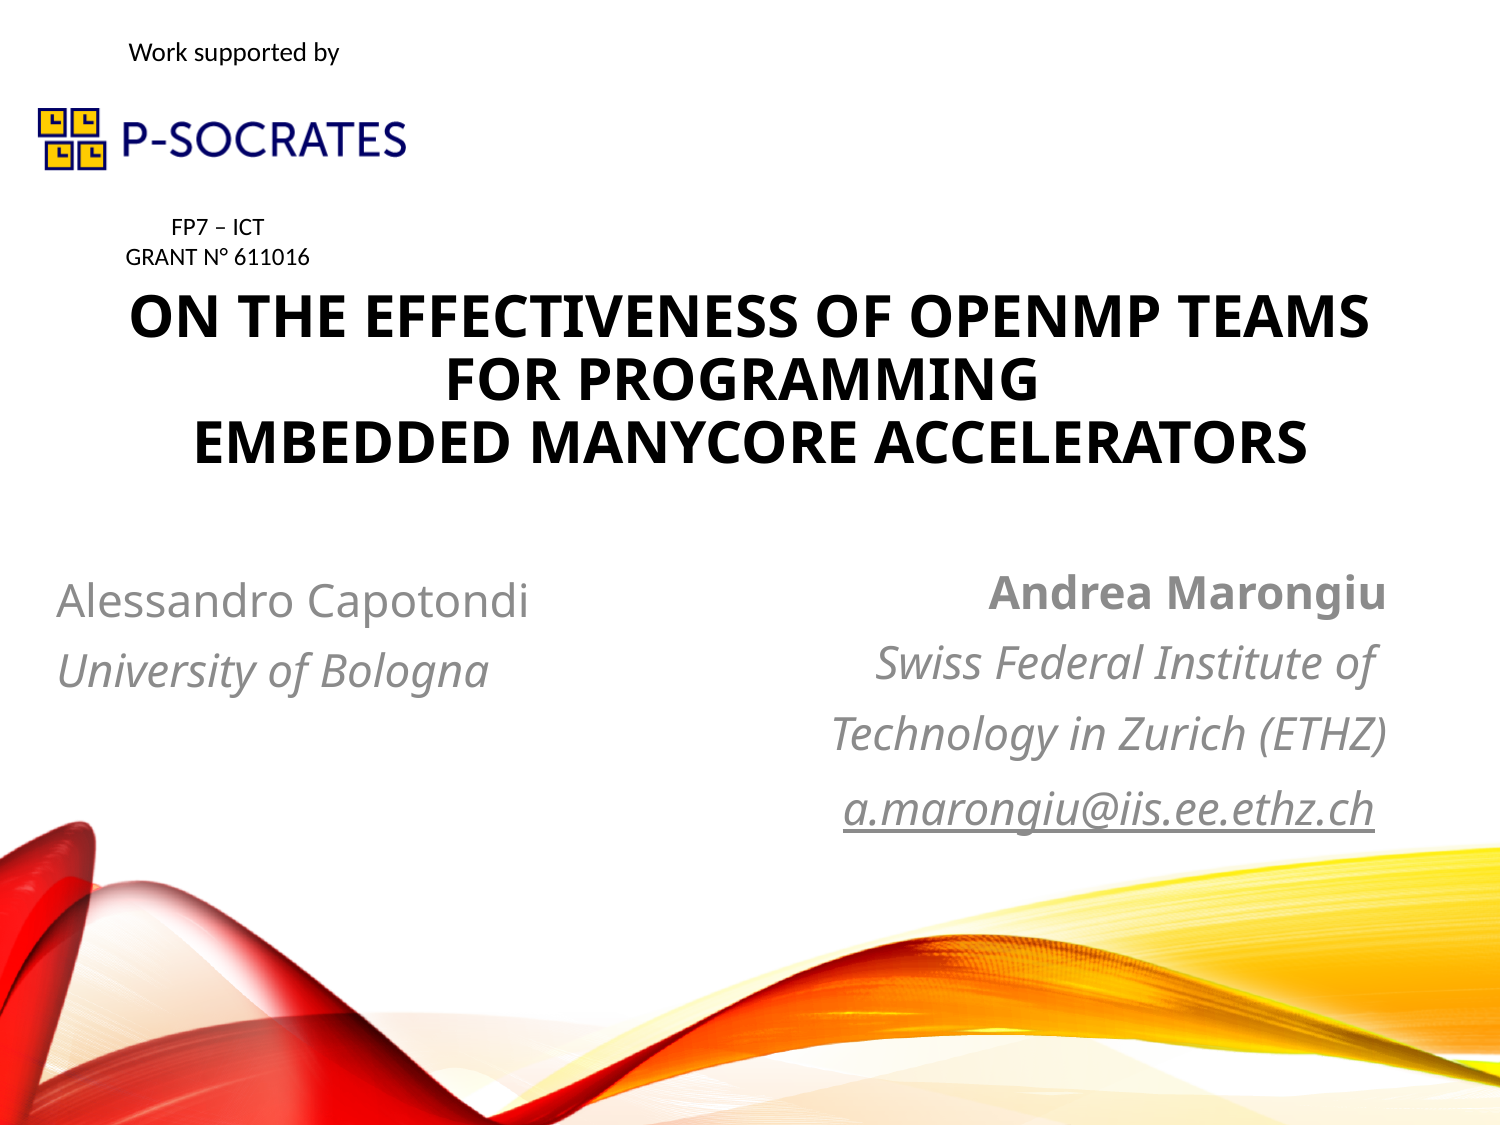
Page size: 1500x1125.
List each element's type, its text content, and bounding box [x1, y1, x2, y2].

text_box Alessandro Capotondi University of Bologna [41, 570, 792, 706]
picture [0, 819, 1500, 1125]
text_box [30, 26, 406, 280]
title On the Effectiveness of OpenMP teams for Programming Embedded Manycore Accelerators [97, 255, 1403, 484]
list Andrea Marongiu Swiss Federal Institute of Technology in Zurich (ETHZ) a.marongiu@iis.ee.ethz.ch [97, 562, 1403, 1037]
picture [35, 106, 413, 173]
